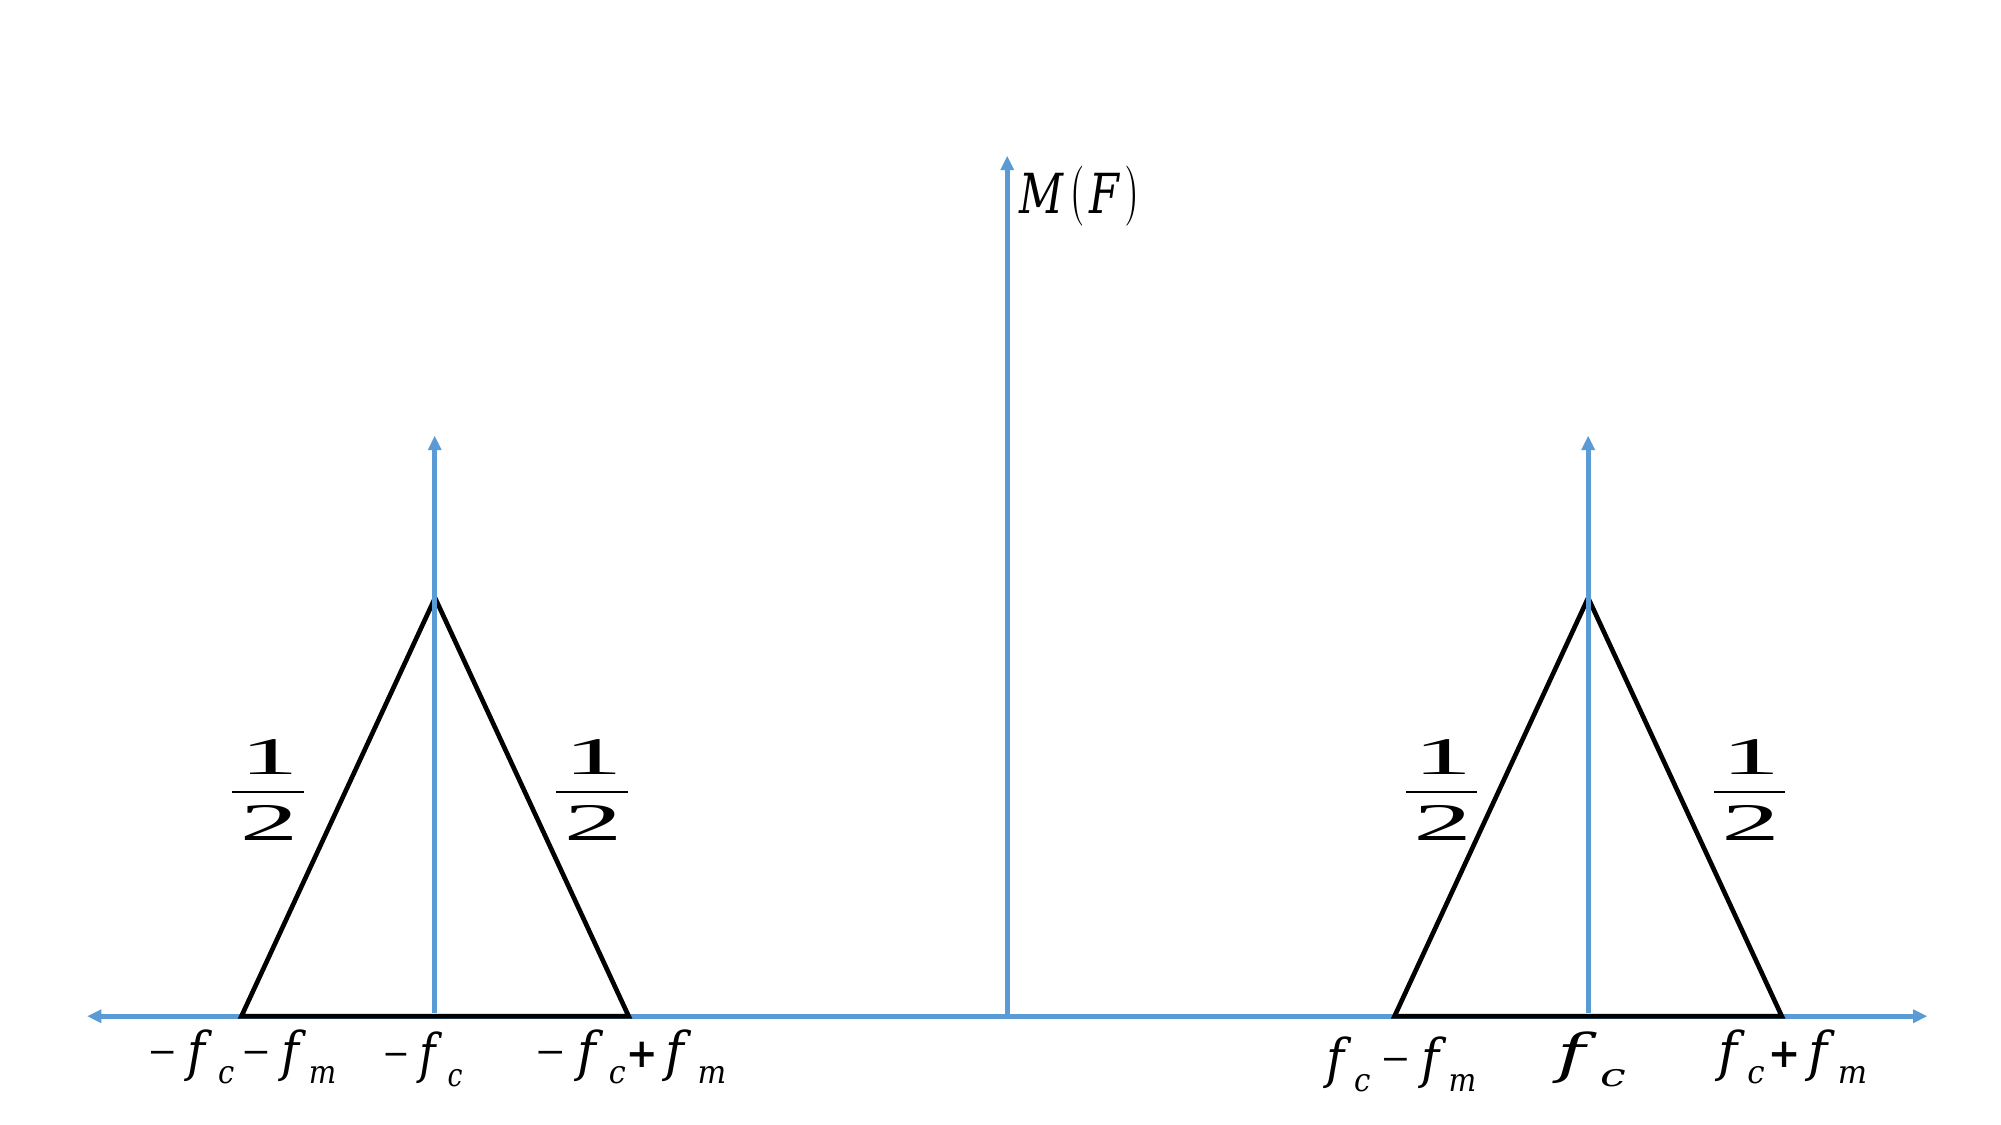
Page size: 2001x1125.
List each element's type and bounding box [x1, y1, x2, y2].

text_box [87, 156, 1928, 1098]
